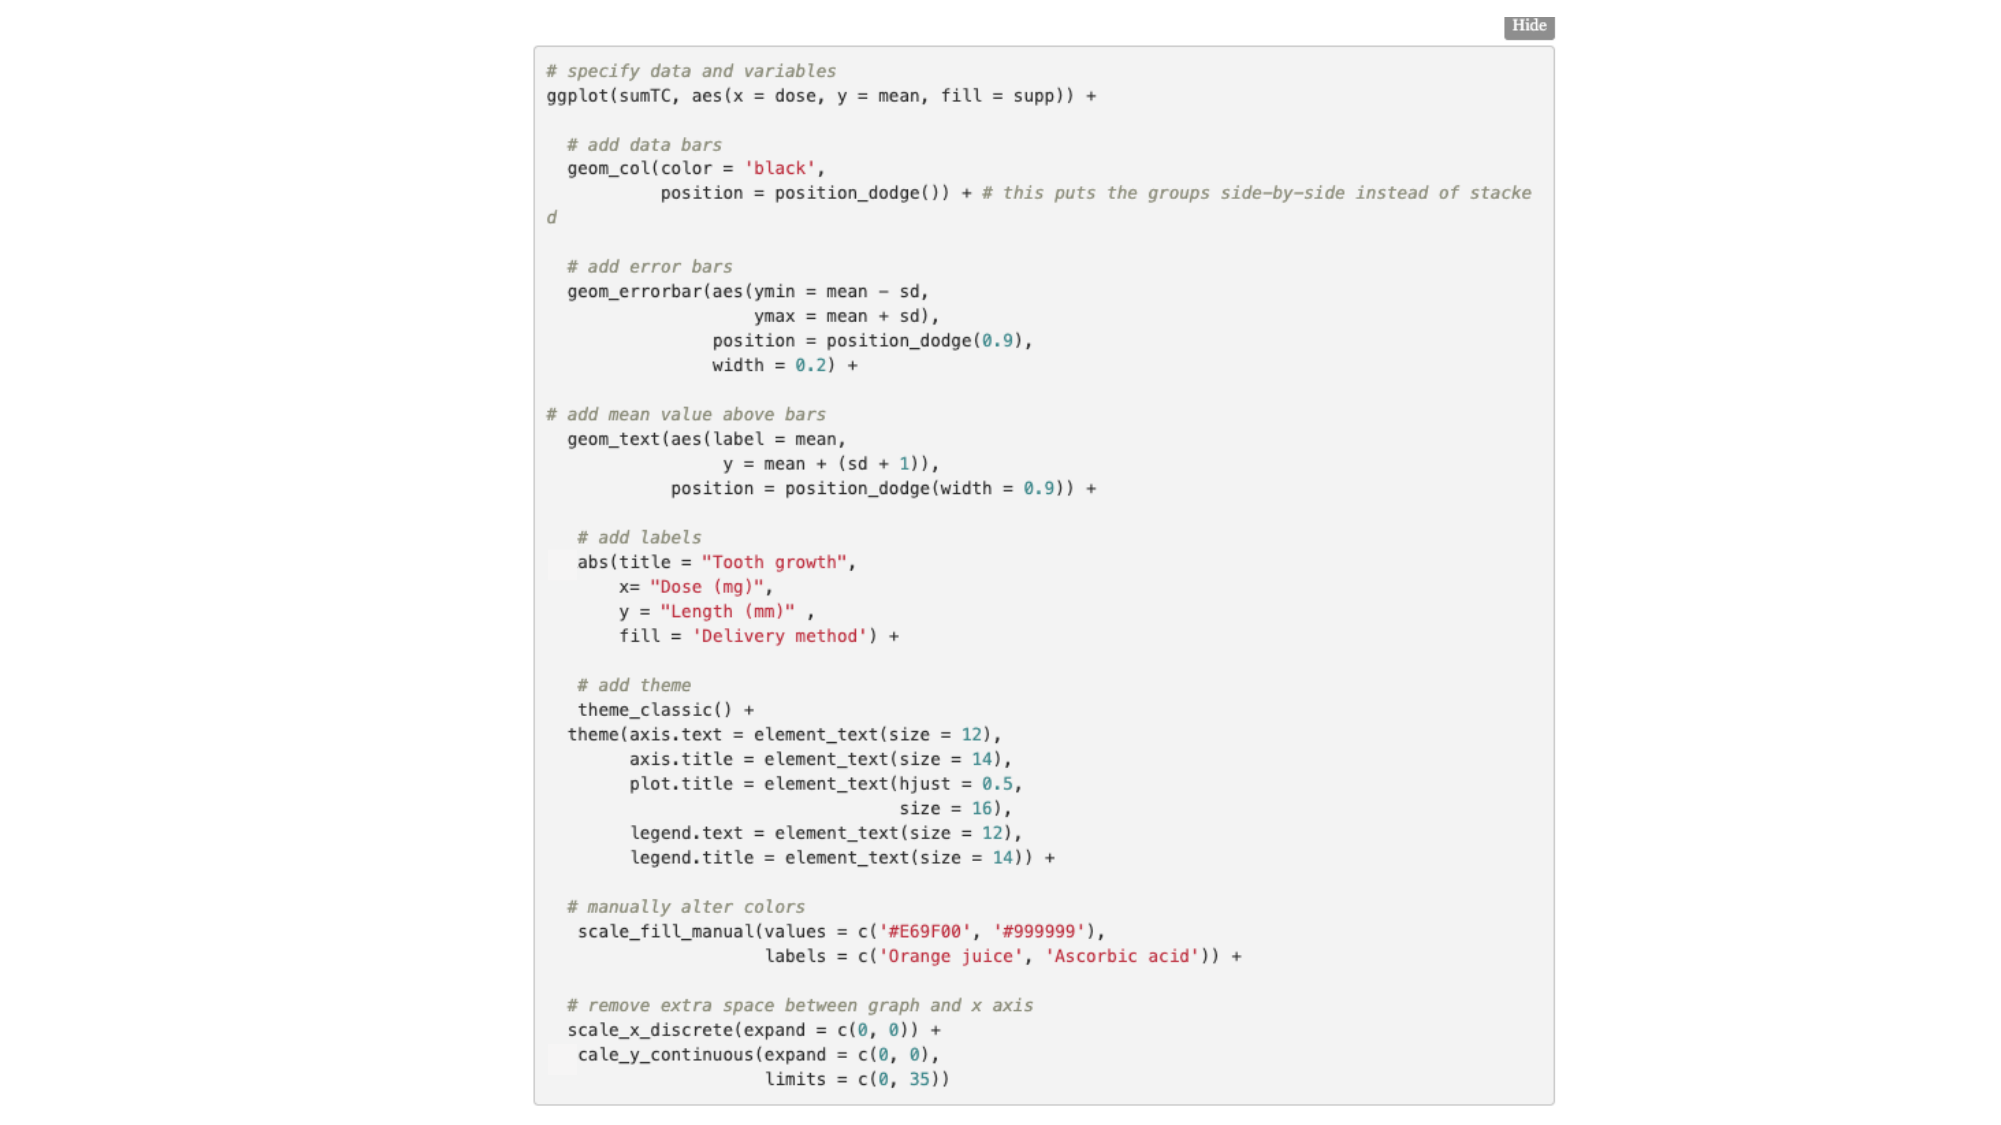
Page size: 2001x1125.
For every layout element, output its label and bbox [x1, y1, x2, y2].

list [519, 17, 1589, 1125]
